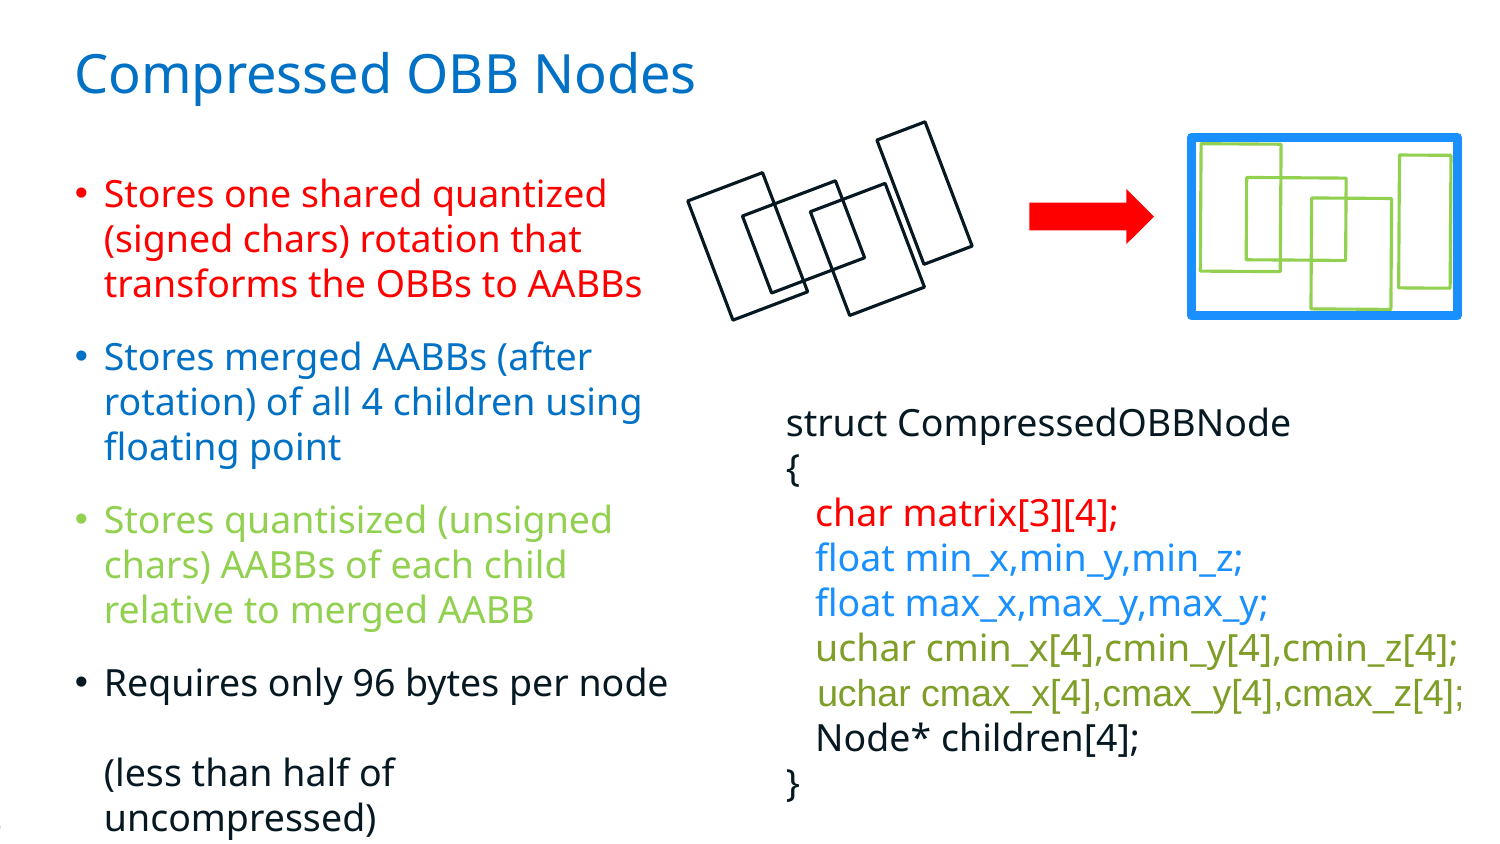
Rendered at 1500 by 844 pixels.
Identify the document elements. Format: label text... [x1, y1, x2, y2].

title Compressed OBB Nodes [74, 50, 1425, 160]
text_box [707, 126, 951, 311]
text_box struct CompressedOBBNode { char matrix[3][4]; float min_x,min_y,min_z; float max_x,max_y,max_y; uchar cmin_x[4],cmin_y[4],cmin_z[4]; uchar cmax_x[4],cmax_y[4],cmax_z[4]; Node* children[4]; } [771, 391, 1482, 812]
text_box [1029, 188, 1154, 245]
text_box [1205, 118, 1449, 303]
text_box [1191, 137, 1458, 316]
list Stores one shared quantized (signed chars) rotation that transforms the OBBs to AABBs Stores merged AABBs (after rotation) of all 4 children using floating point Stores quantisized (unsigned chars) AABBs of each child relative to merged AABB Requires only 96 bytes per node (less than half of uncompressed) [74, 169, 677, 784]
